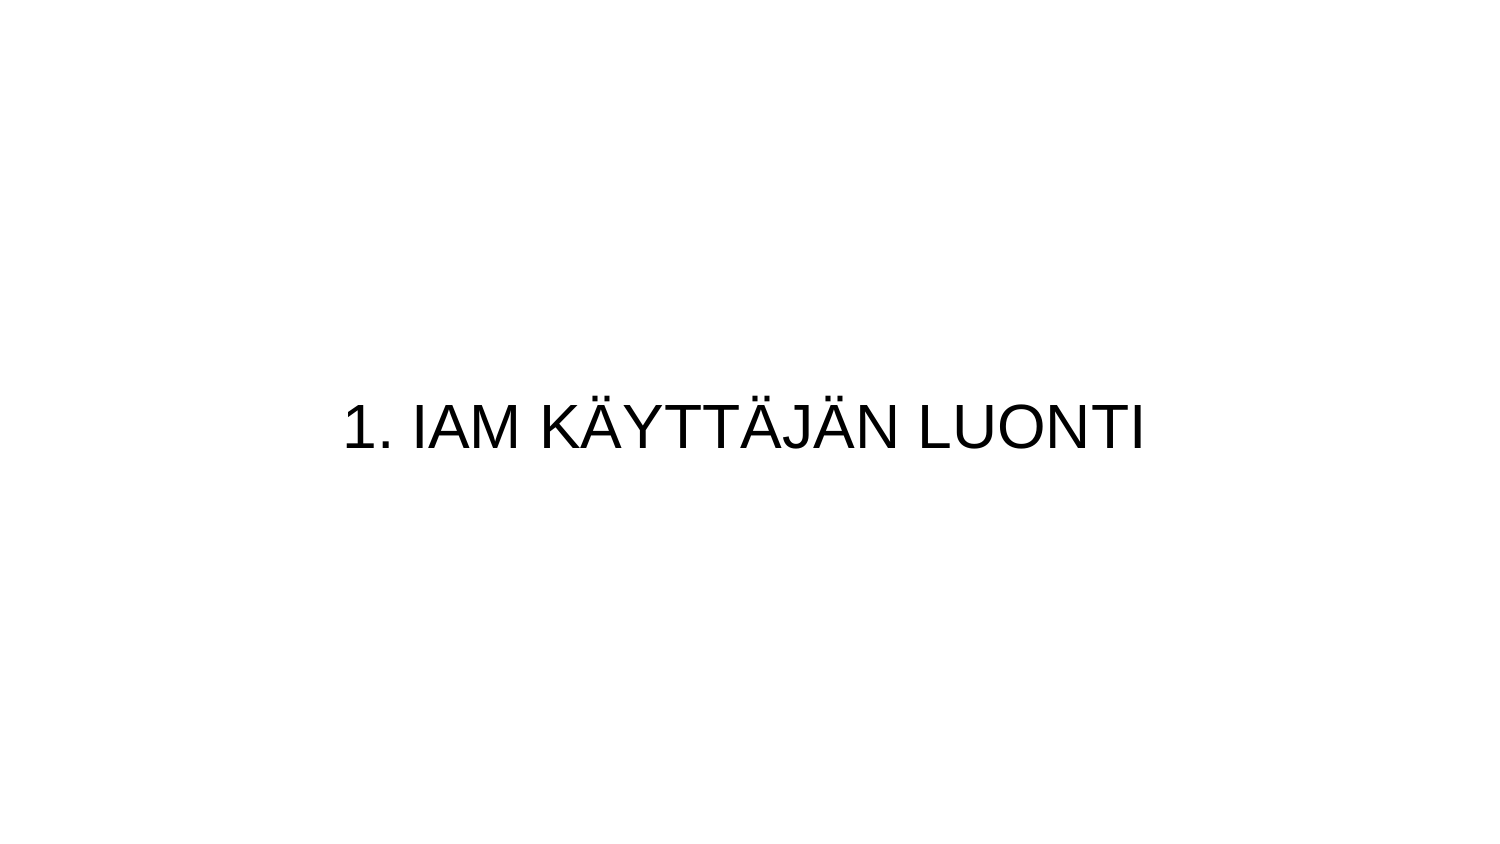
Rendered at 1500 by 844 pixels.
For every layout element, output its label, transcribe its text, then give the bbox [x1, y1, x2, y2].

list IAM KÄYTTÄJÄN LUONTI [320, 360, 1179, 485]
